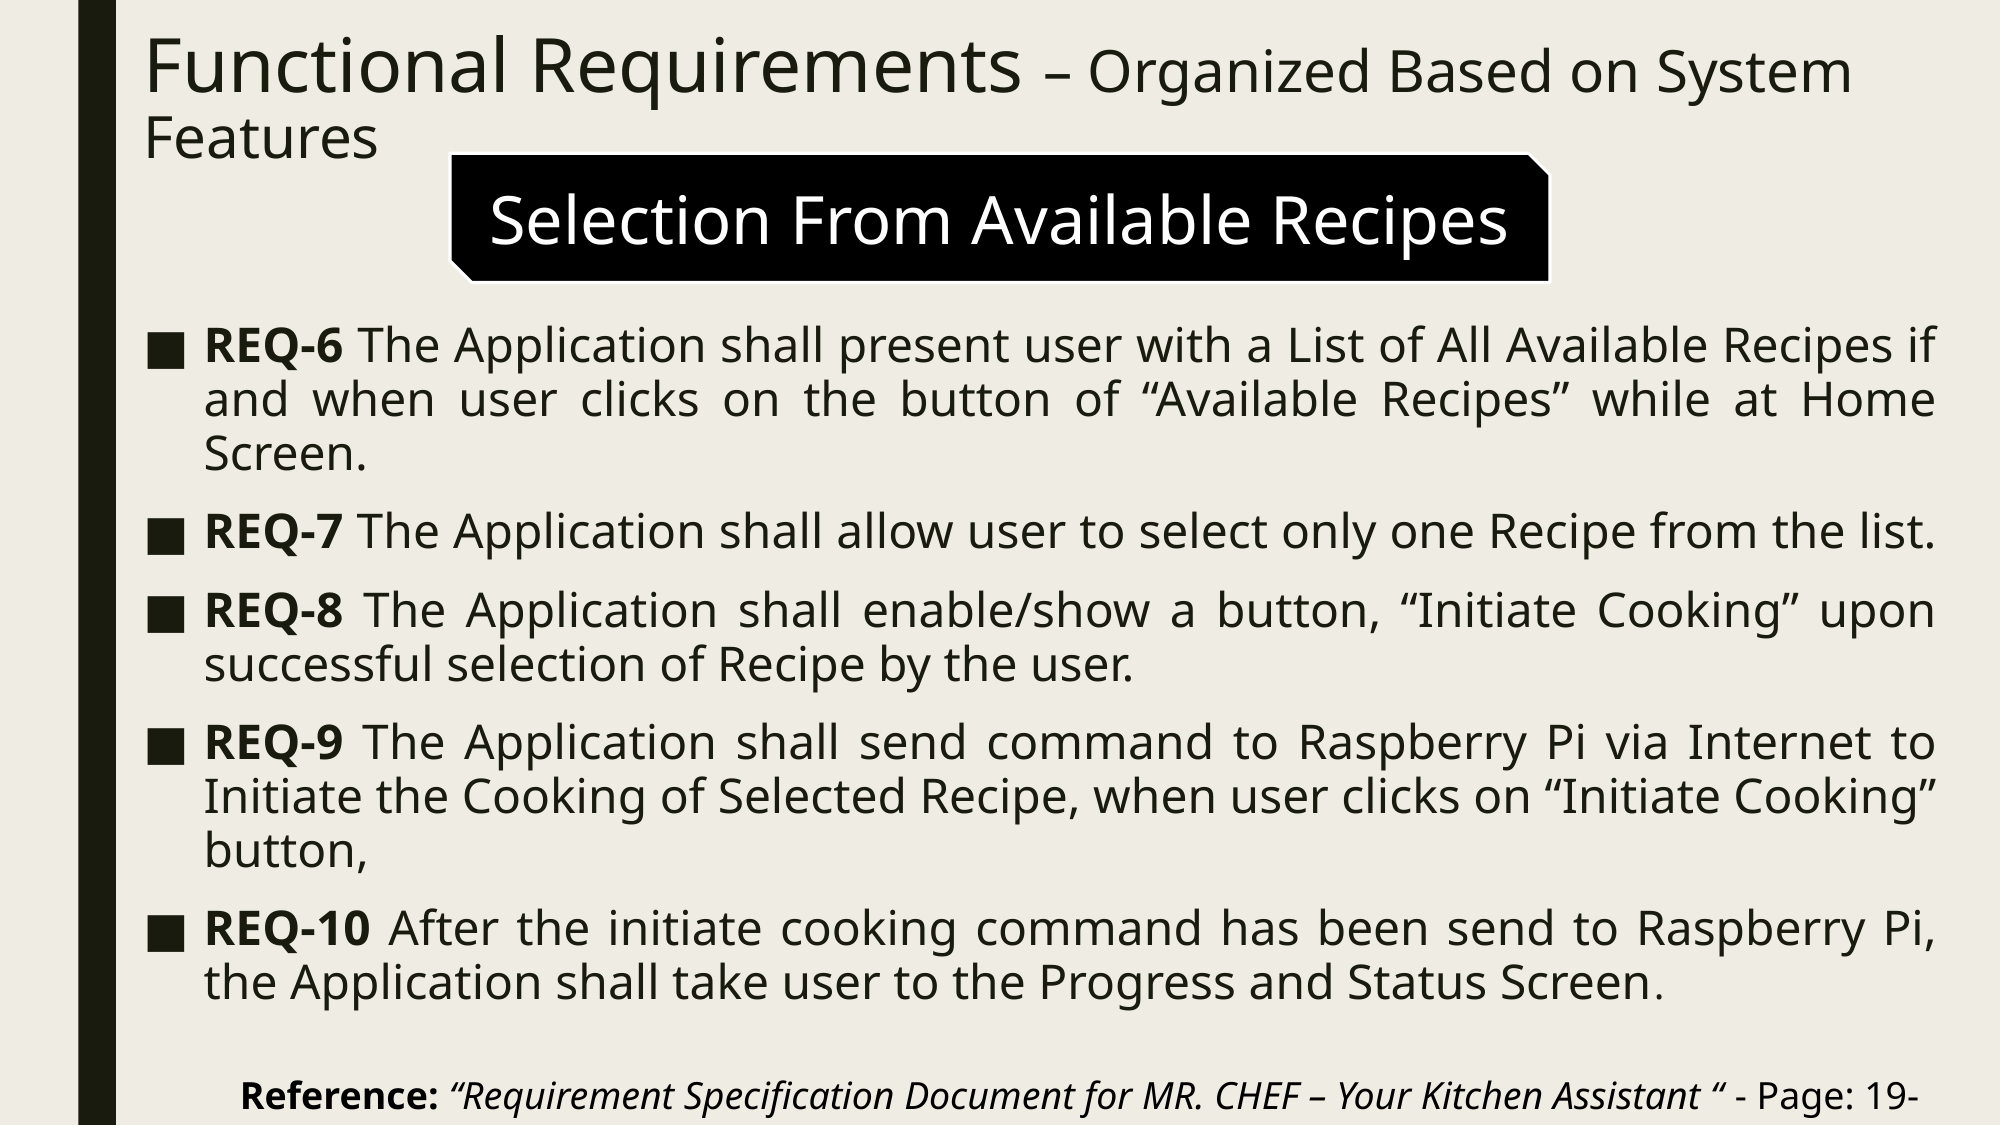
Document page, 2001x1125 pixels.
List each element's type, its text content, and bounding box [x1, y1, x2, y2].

title Functional Requirements – Organized Based on System Features [128, 21, 1955, 124]
list REQ-6 The Application shall present user with a List of All Available Recipes if and when user clicks on the button of “Available Recipes” while at Home Screen. REQ-7 The Application shall allow user to select only one Recipe from the list. REQ-8 The Application shall enable/show a button, “Initiate Cooking” upon successful selection of Recipe by the user. REQ-9 The Application shall send command to Raspberry Pi via Internet to Initiate the Cooking of Selected Recipe, when user clicks on “Initiate Cooking” button, REQ-10 After the initiate cooking command has been send to Raspberry Pi, the Application shall take user to the Progress and Status Screen. [128, 311, 1955, 1062]
text_box Reference: “Requirement Specification Document for MR. CHEF – Your Kitchen Assistant “ - Page: 19-21 [224, 1064, 1956, 1125]
text_box Selection From Available Recipes [448, 151, 1552, 285]
